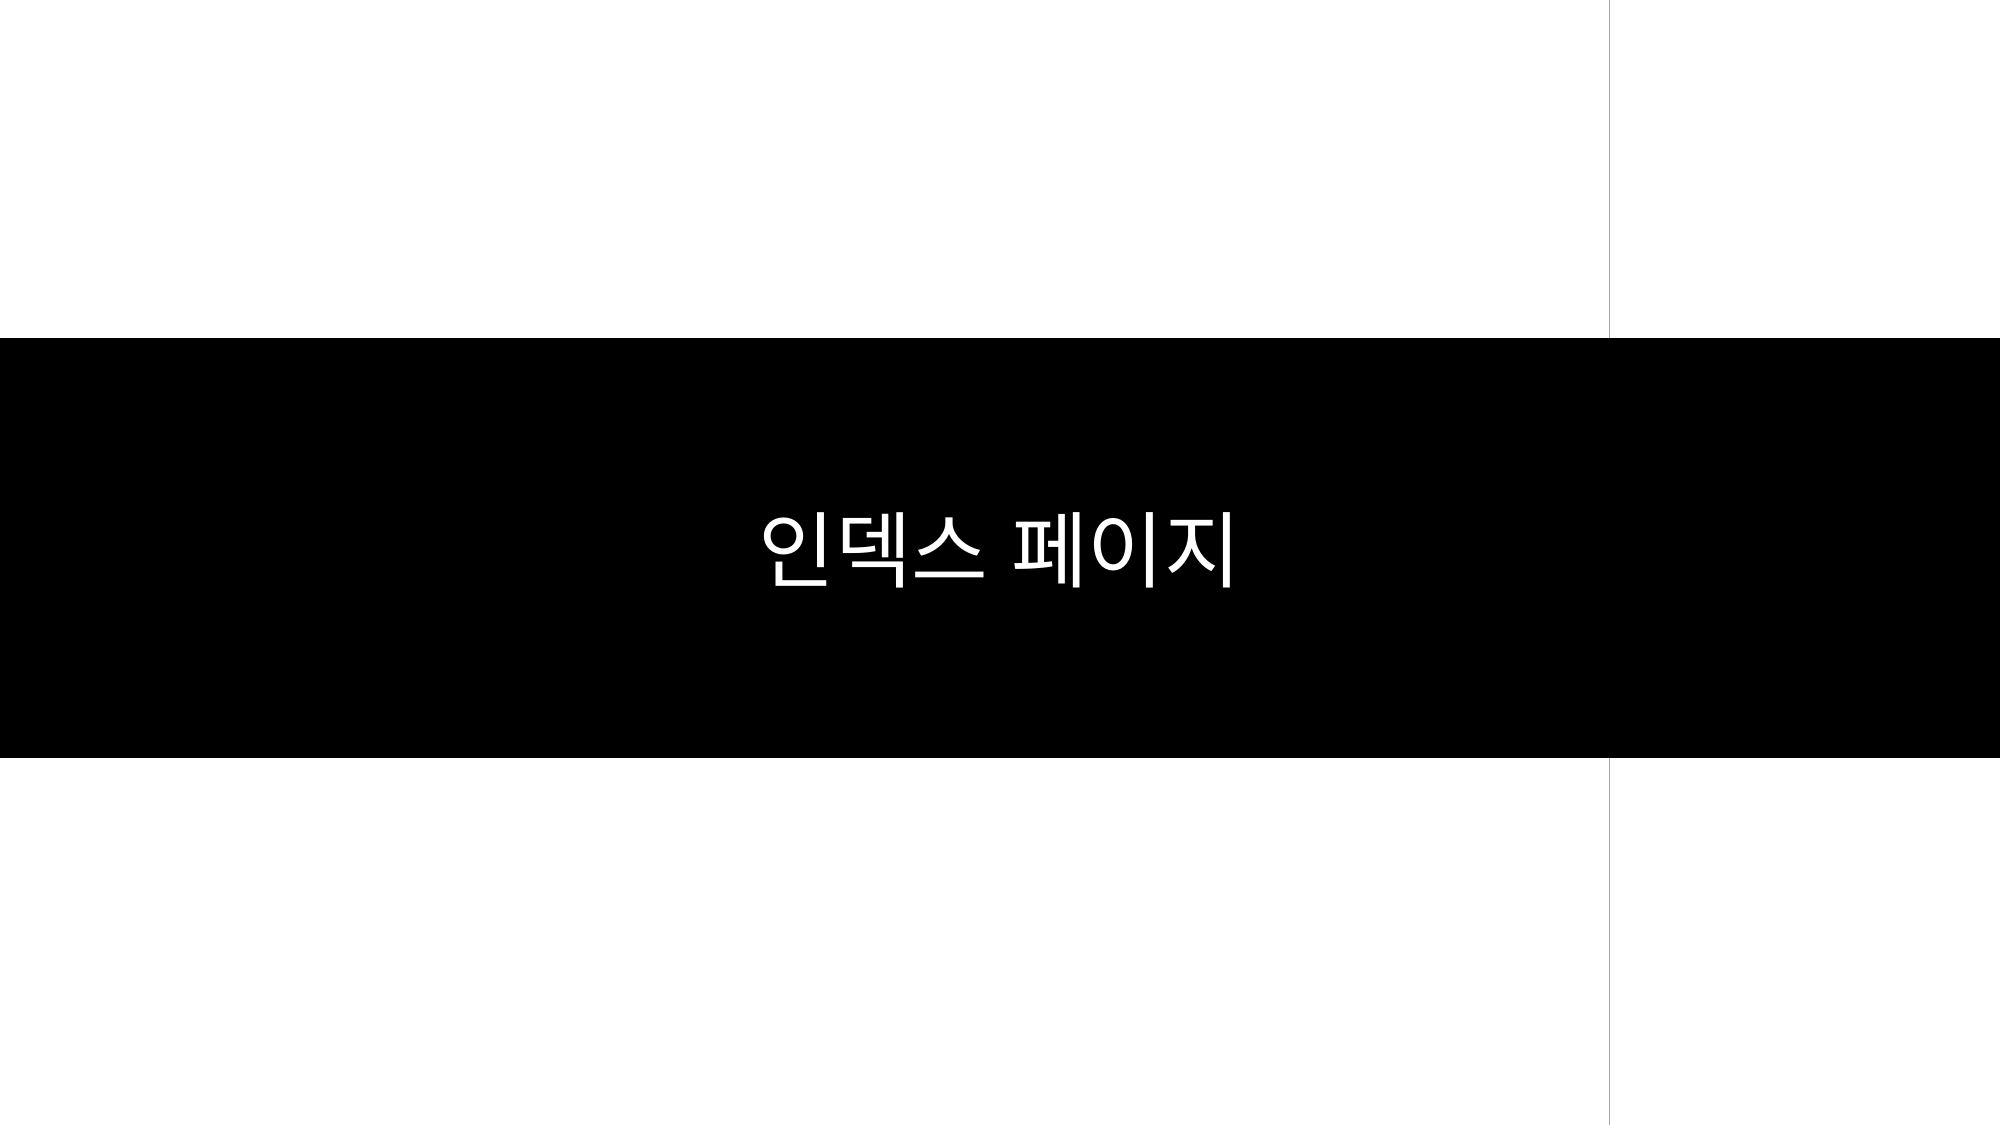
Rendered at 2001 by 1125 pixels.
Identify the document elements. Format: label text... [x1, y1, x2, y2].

text_box 인덱스 페이지 [0, 338, 2000, 758]
